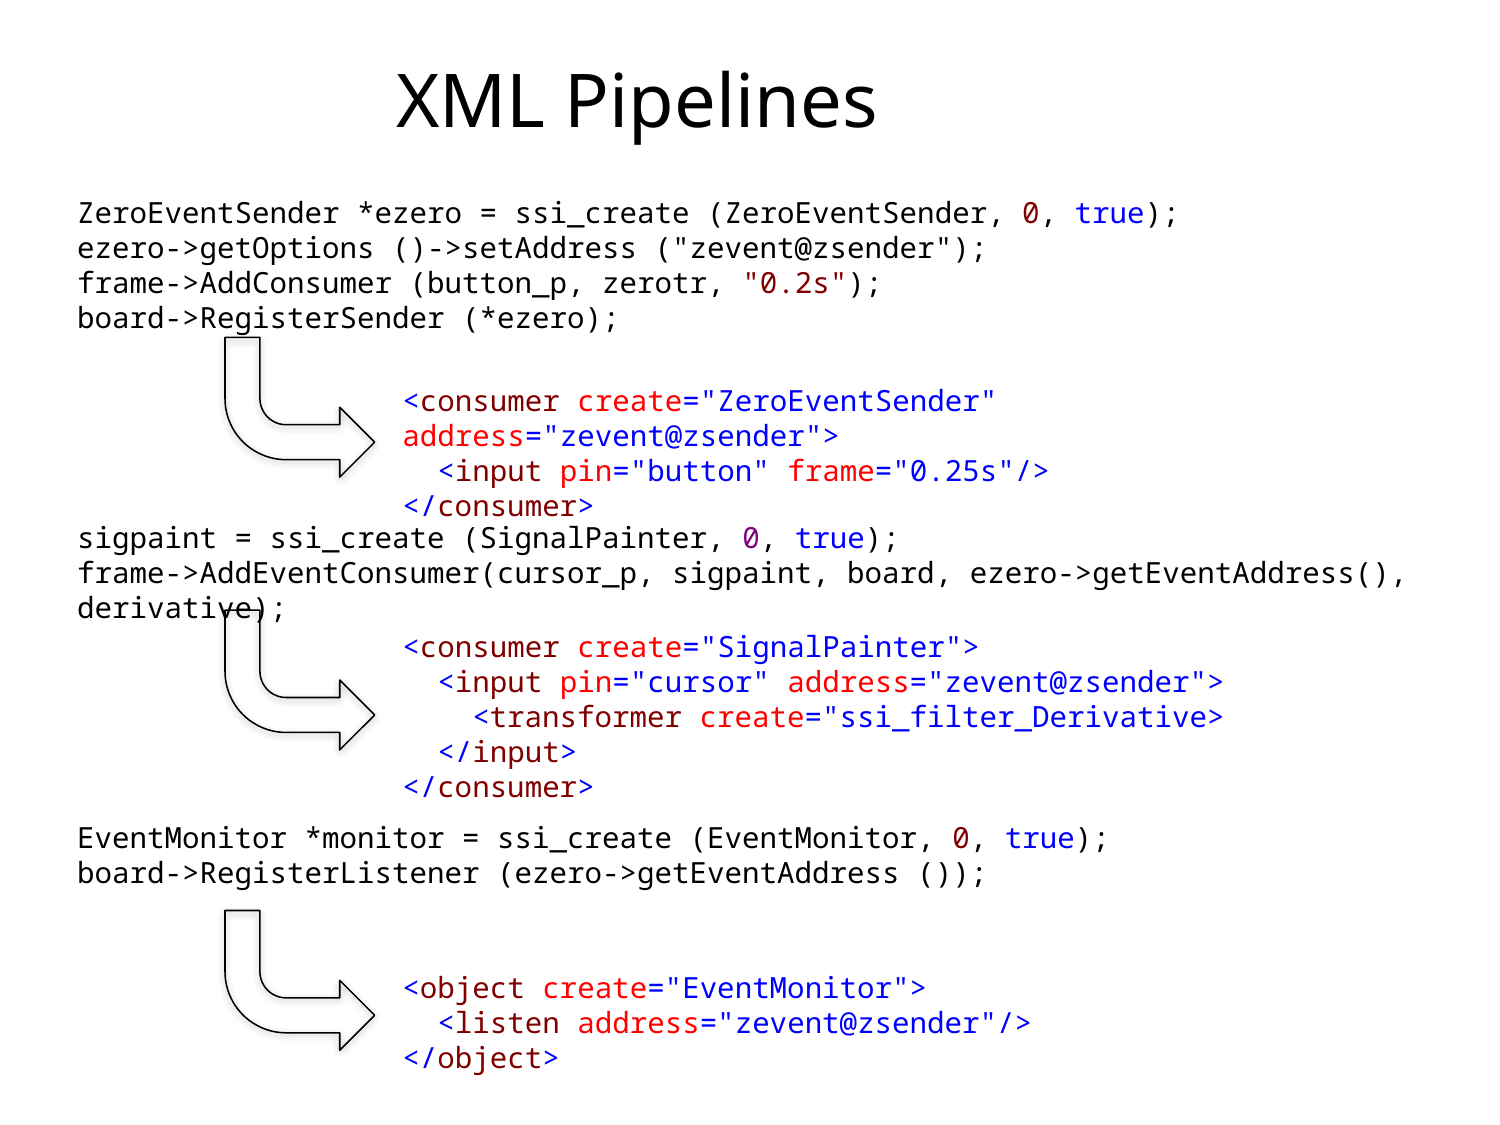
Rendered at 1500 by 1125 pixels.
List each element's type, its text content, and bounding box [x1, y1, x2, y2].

text_box <object create="EventMonitor"> <listen address="zevent@zsender"/> </object> [387, 962, 1475, 1125]
text_box [224, 609, 376, 751]
text_box EventMonitor *monitor = ssi_create (EventMonitor, 0, true); board->RegisterListener (ezero->getEventAddress ()); [62, 812, 1500, 898]
text_box <consumer create="ZeroEventSender" address="zevent@zsender"> <input pin="button" frame="0.25s"/> </consumer> [387, 374, 1438, 512]
text_box sigpaint = ssi_create (SignalPainter, 0, true); frame->AddEventConsumer(cursor_p, sigpaint, board, ezero->getEventAddress(), derivative); [62, 512, 1500, 633]
text_box [224, 909, 376, 1051]
text_box ZeroEventSender *ezero = ssi_create (ZeroEventSender, 0, true); ezero->getOptions ()->setAddress ("zevent@zsender"); frame->AddConsumer (button_p, zerotr, "0.2s"); board->RegisterSender (*ezero); [62, 187, 1500, 342]
text_box [224, 336, 376, 478]
title XML Pipelines [200, 45, 1075, 150]
text_box <consumer create="SignalPainter"> <input pin="cursor" address="zevent@zsender"> <transformer create="ssi_filter_Derivative> </input> </consumer> [387, 620, 1438, 811]
